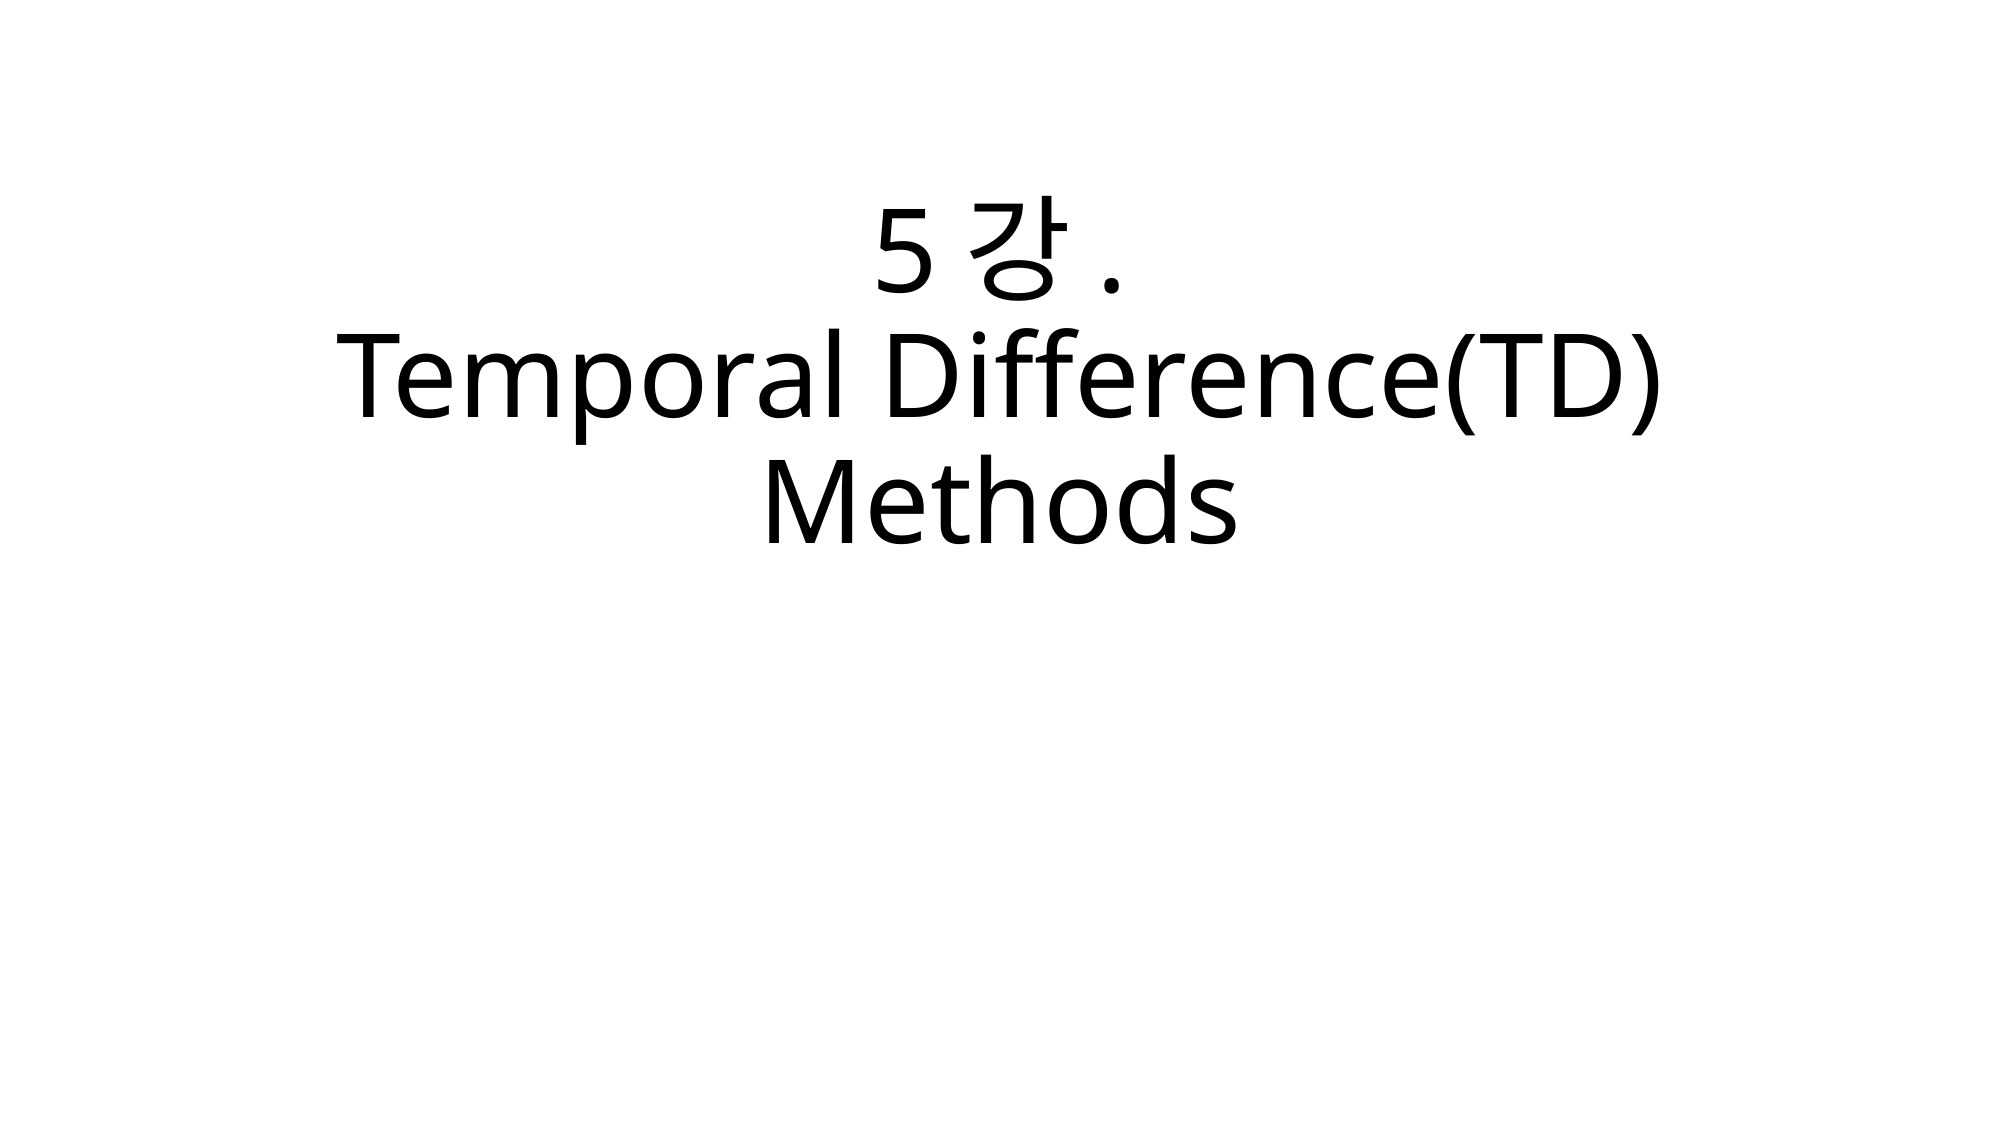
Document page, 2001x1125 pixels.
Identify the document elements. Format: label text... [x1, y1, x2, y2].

title 5강. Temporal Difference(TD) Methods [249, 184, 1750, 576]
